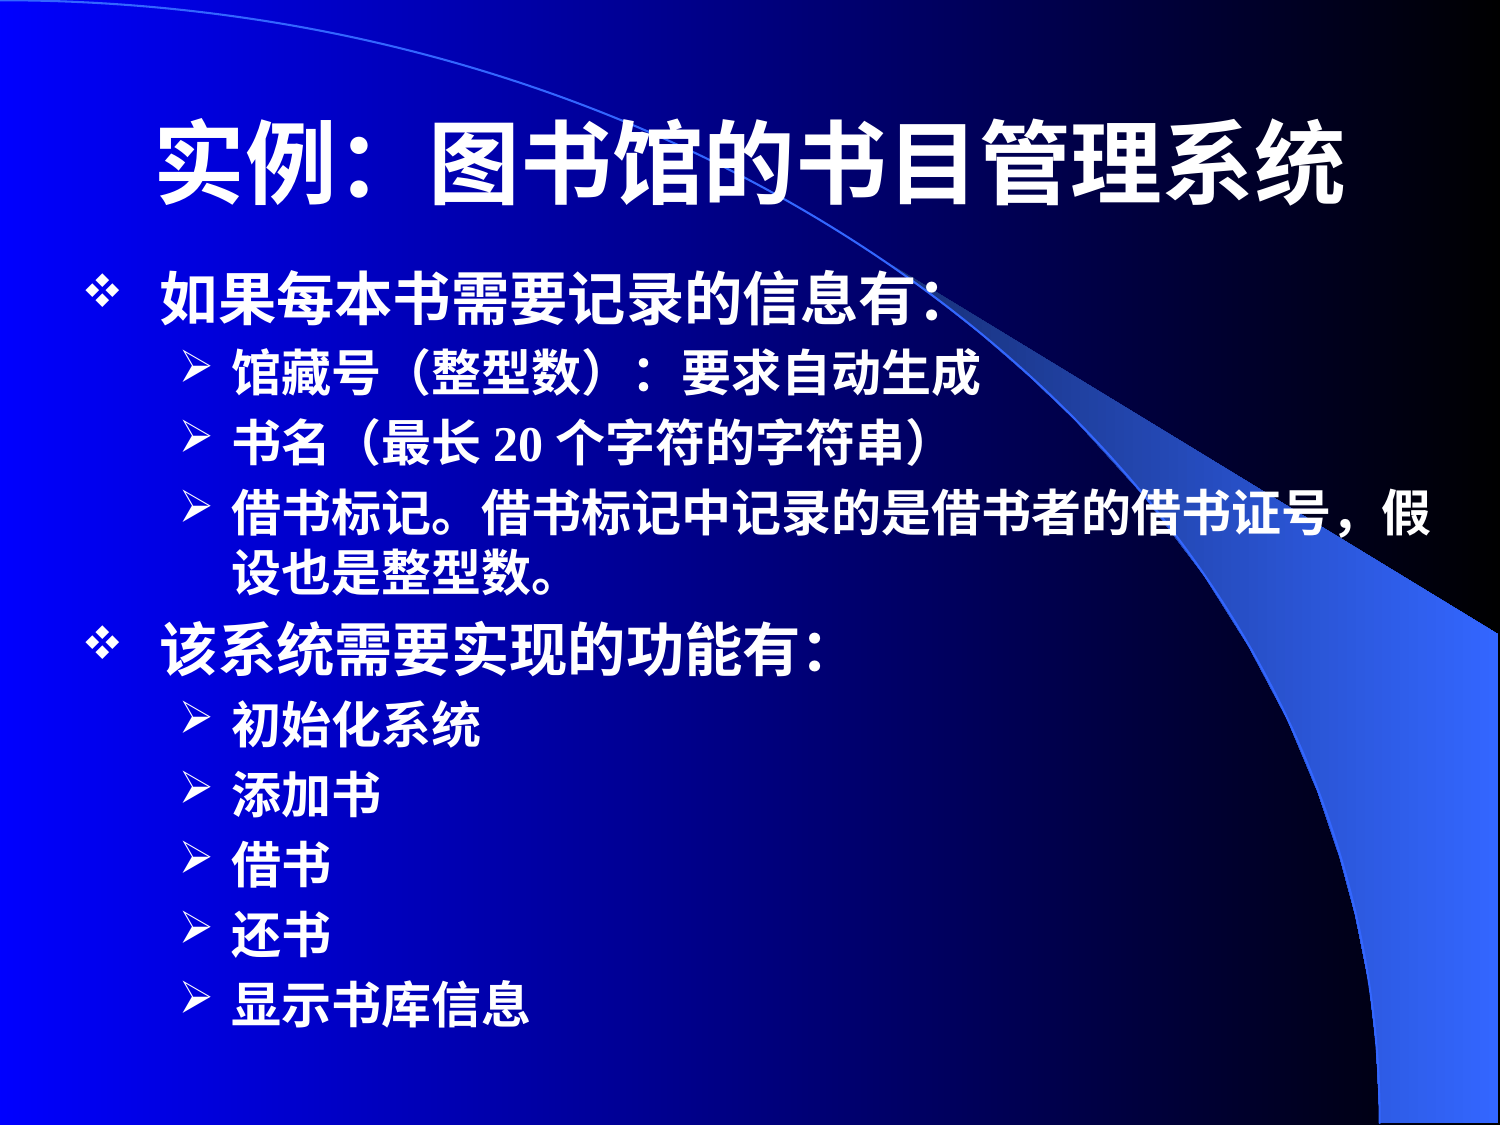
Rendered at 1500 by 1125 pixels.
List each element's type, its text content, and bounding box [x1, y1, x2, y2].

list 如果每本书需要记录的信息有： 馆藏号（整型数）：要求自动生成 书名（最长20个字符的字符串） 借书标记。借书标记中记录的是借书者的借书证号，假设也是整型数。 该系统需要实现的功能有： 初始化系统 添加书 借书 还书 显示书库信息 [66, 253, 1467, 1092]
title 实例：图书馆的书目管理系统 [112, 66, 1388, 253]
